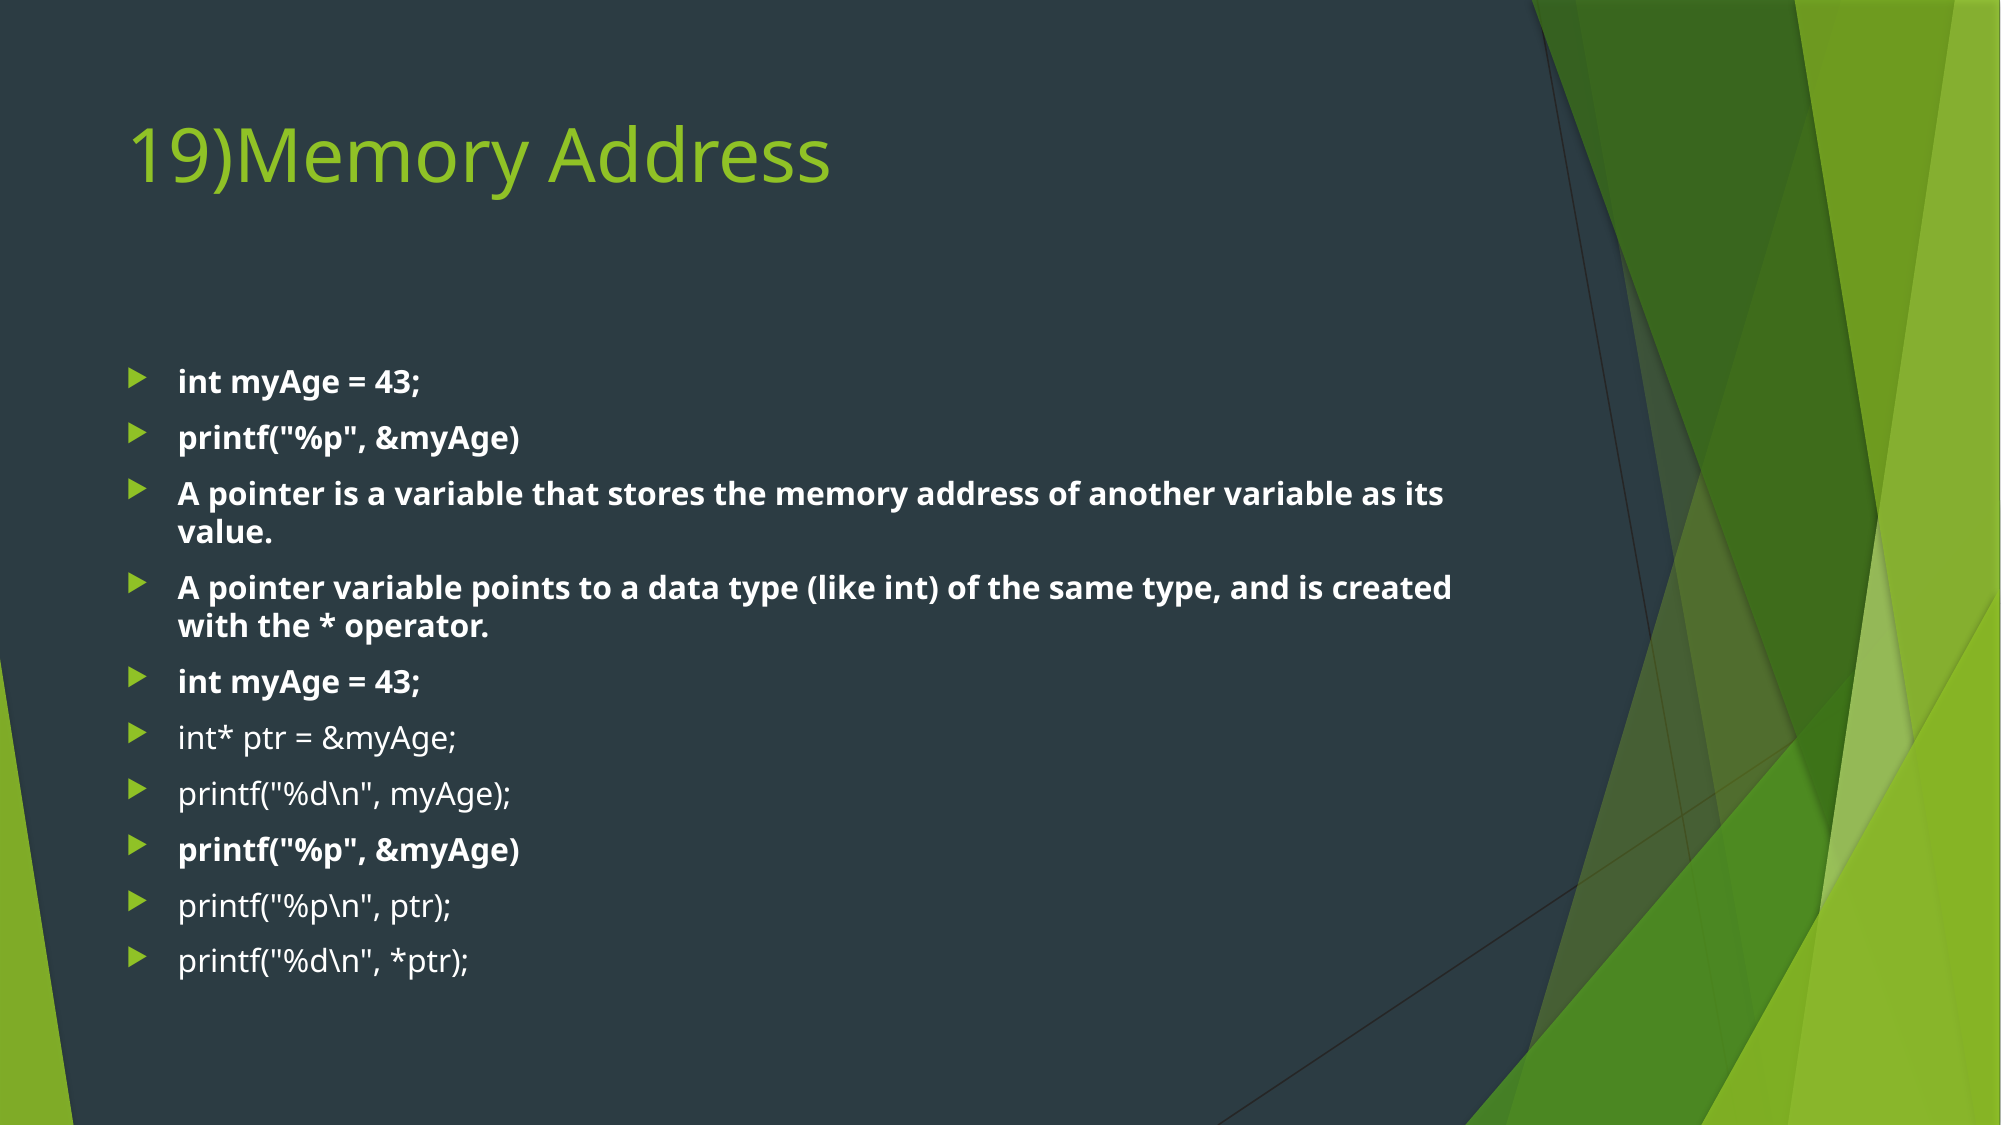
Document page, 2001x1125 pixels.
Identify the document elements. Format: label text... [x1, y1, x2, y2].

list int myAge = 43; printf("%p", &myAge) A pointer is a variable that stores the memory address of another variable as its value. A pointer variable points to a data type (like int) of the same type, and is created with the * operator. int myAge = 43; int* ptr = &myAge; printf("%d\n", myAge); printf("%p", &myAge) printf("%p\n", ptr); printf("%d\n", *ptr); [111, 354, 1522, 992]
title 19)Memory Address [111, 99, 1522, 317]
